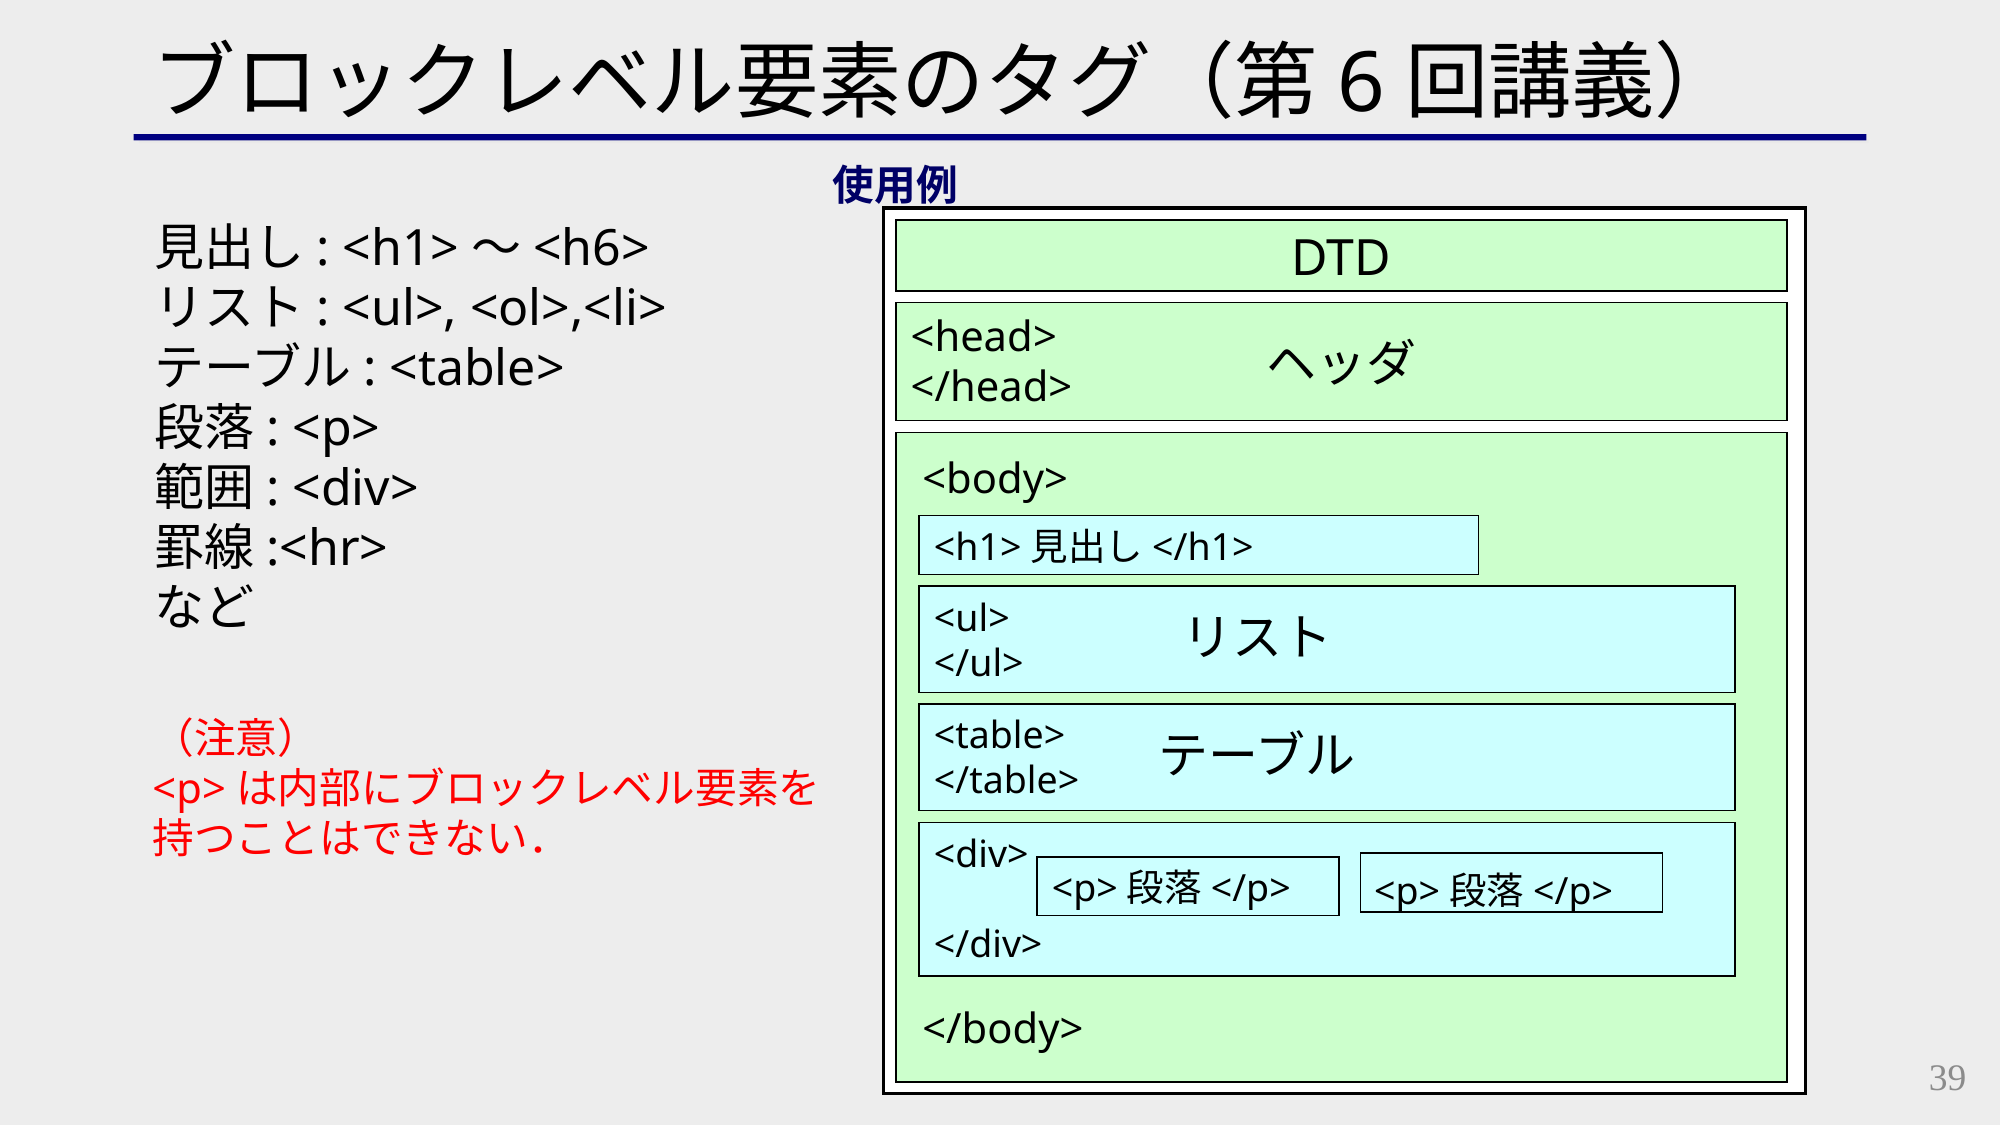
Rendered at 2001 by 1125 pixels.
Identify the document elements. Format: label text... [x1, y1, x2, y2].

text_box <ul> </ul> [919, 586, 1101, 691]
text_box [919, 704, 1736, 811]
text_box テーブル [1143, 716, 1441, 791]
text_box [919, 822, 1736, 976]
text_box （注意） <p>は内部にブロックレベル要素を 持つことはできない． [137, 704, 878, 870]
text_box <body> </body> [907, 444, 1133, 1060]
text_box <head> </head> [895, 302, 1174, 418]
text_box DTD [895, 220, 1787, 291]
text_box <p>段落</p> [1128, 856, 1360, 917]
text_box [1360, 853, 1663, 859]
text_box <p>段落</p> [1359, 859, 1732, 920]
slide_number 39 [1531, 1045, 1982, 1106]
text_box <div> </div> [919, 822, 1128, 973]
text_box ヘッダ [895, 302, 1787, 421]
text_box [919, 586, 1736, 693]
text_box リスト [1167, 597, 1400, 673]
text_box [1401, 515, 1479, 575]
text_box [883, 207, 1806, 1094]
title ブロックレベル要素のタグ（第6回講義） [137, 18, 1863, 138]
text_box 使用例 [817, 151, 1000, 216]
text_box <h1>見出し</h1> [919, 515, 1401, 576]
text_box 見出し: <h1>～<h6> リスト: <ul>, <ol>,<li> テーブル: <table> 段落: <p> 範囲: <div> 罫線:<hr> など [139, 207, 883, 643]
text_box [895, 432, 1787, 1083]
text_box <table> </table> [919, 704, 1175, 809]
